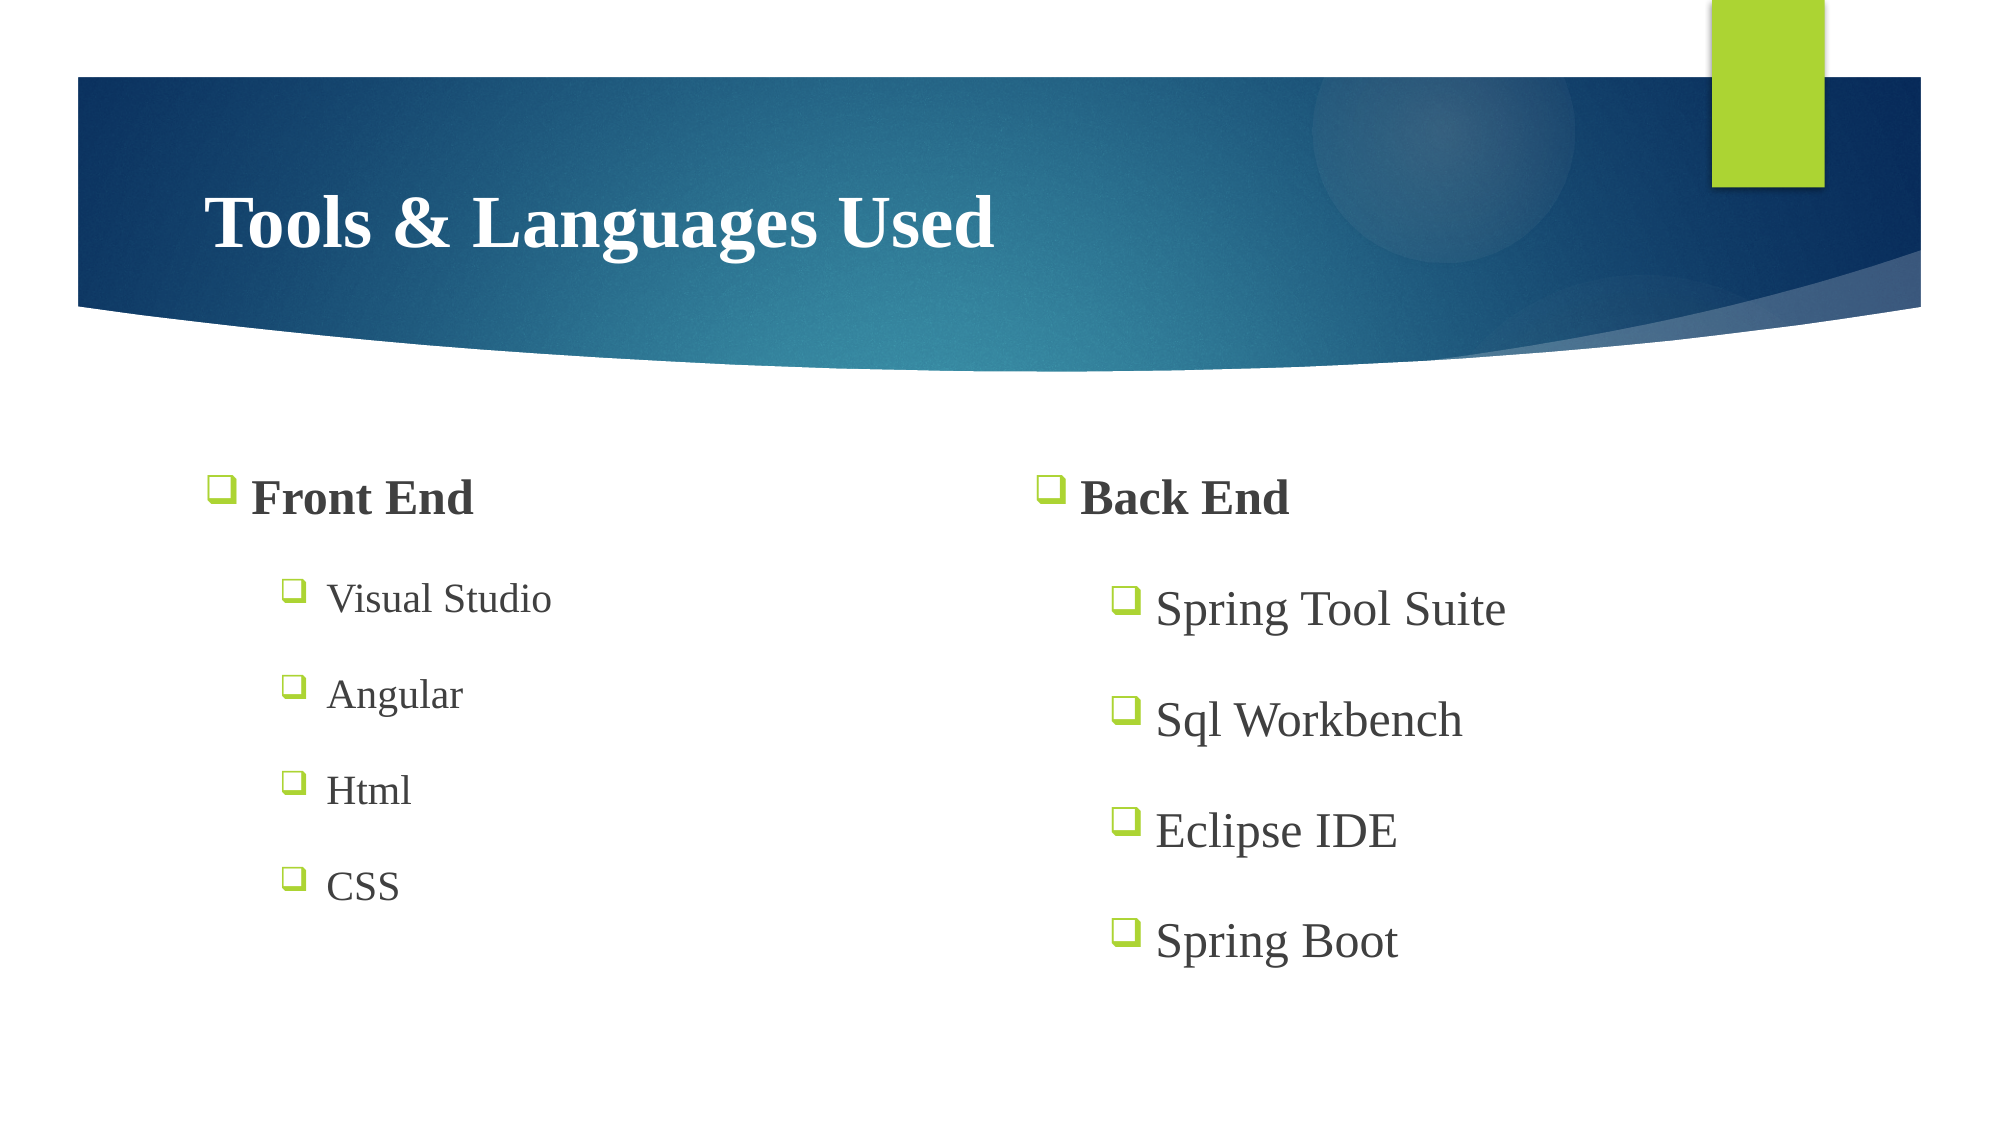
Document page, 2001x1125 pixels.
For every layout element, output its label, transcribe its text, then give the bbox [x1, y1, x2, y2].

list Back End Spring Tool Suite Sql Workbench Eclipse IDE Spring Boot [1018, 427, 1810, 988]
list Front End Visual Studio Angular Html CSS [189, 427, 981, 988]
title Tools & Languages Used [189, 159, 1627, 276]
